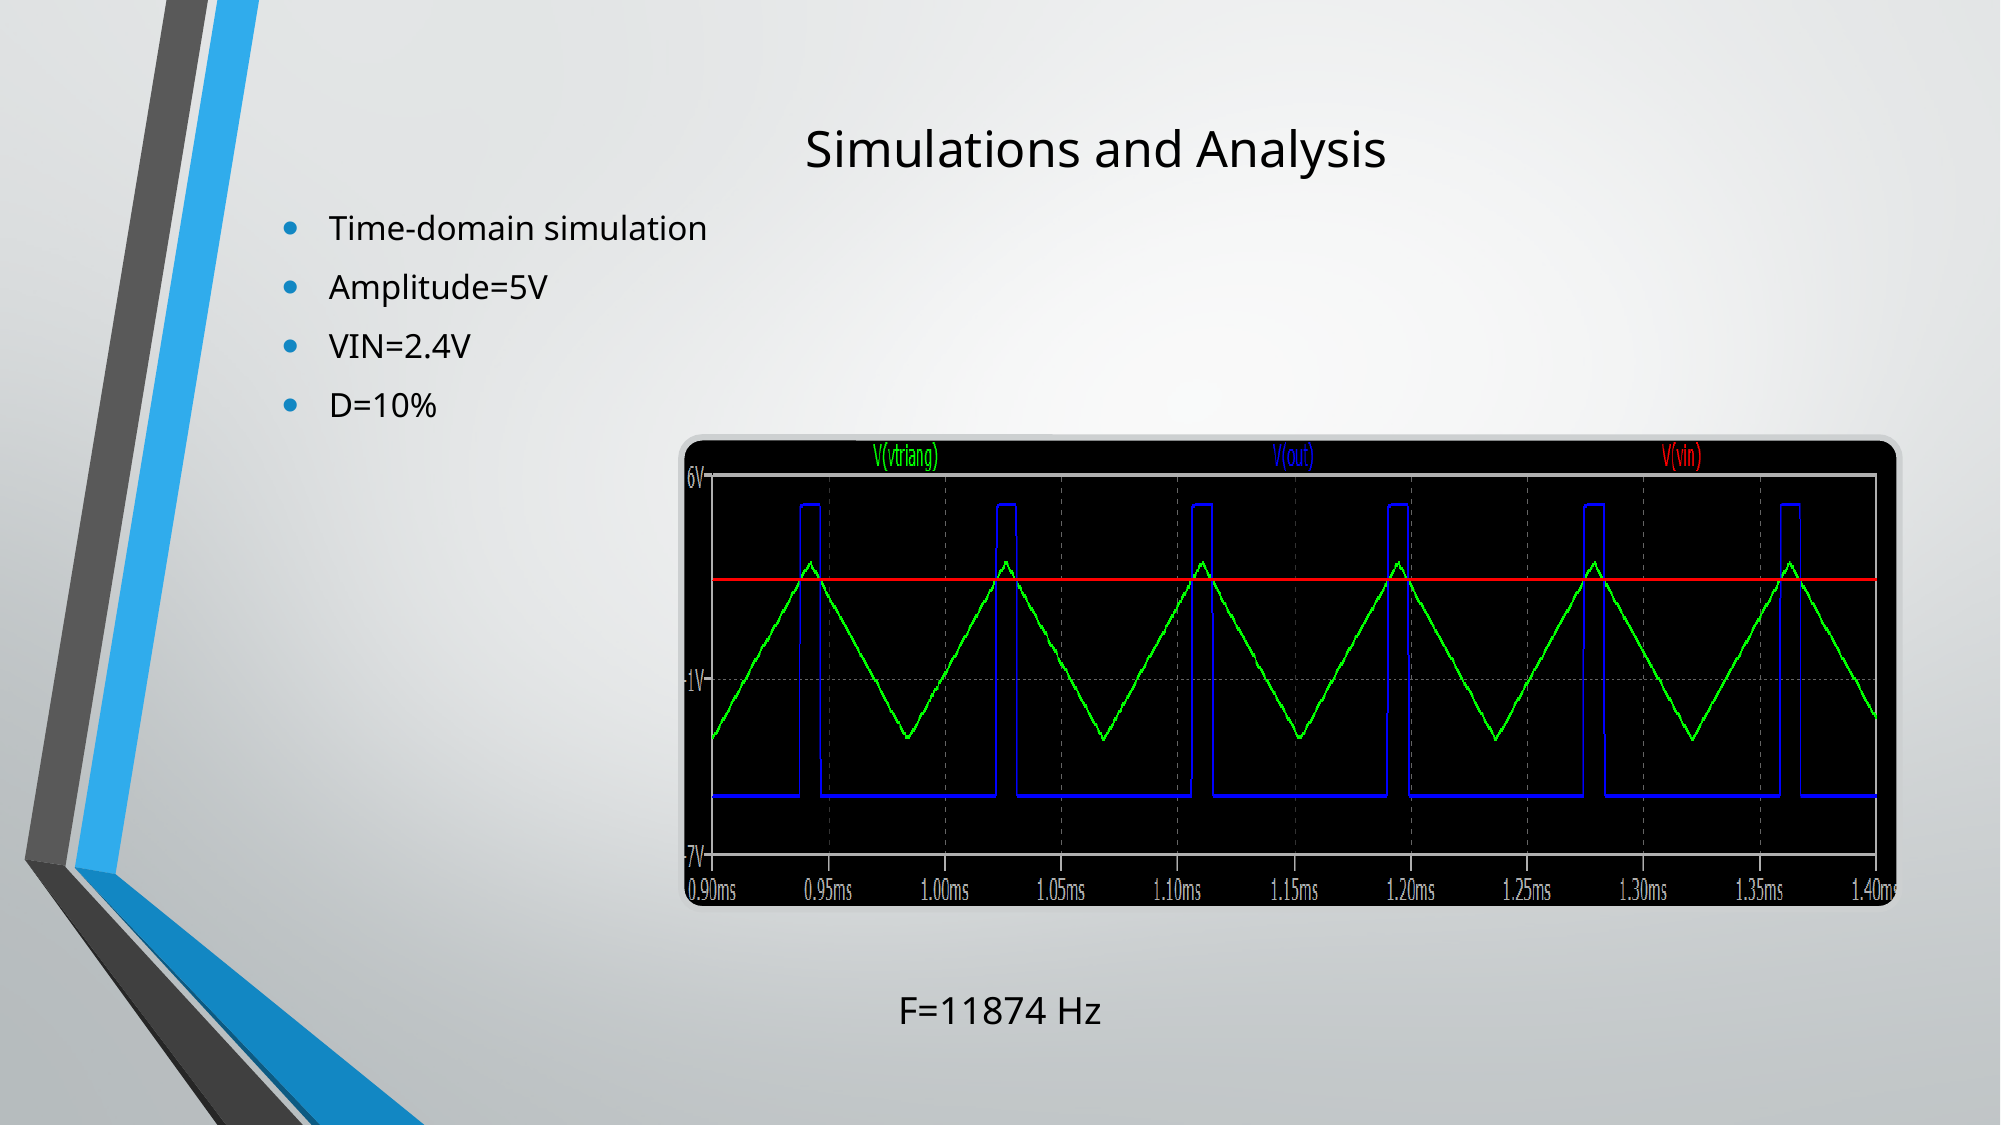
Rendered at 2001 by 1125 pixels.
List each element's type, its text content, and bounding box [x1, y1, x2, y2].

list Time-domain simulation Amplitude=5V VIN=2.4V D=10% [266, 200, 1900, 784]
text_box F=11874 Hz [883, 979, 1117, 1040]
title Simulations and Analysis [243, 23, 1950, 271]
picture [681, 437, 1900, 910]
